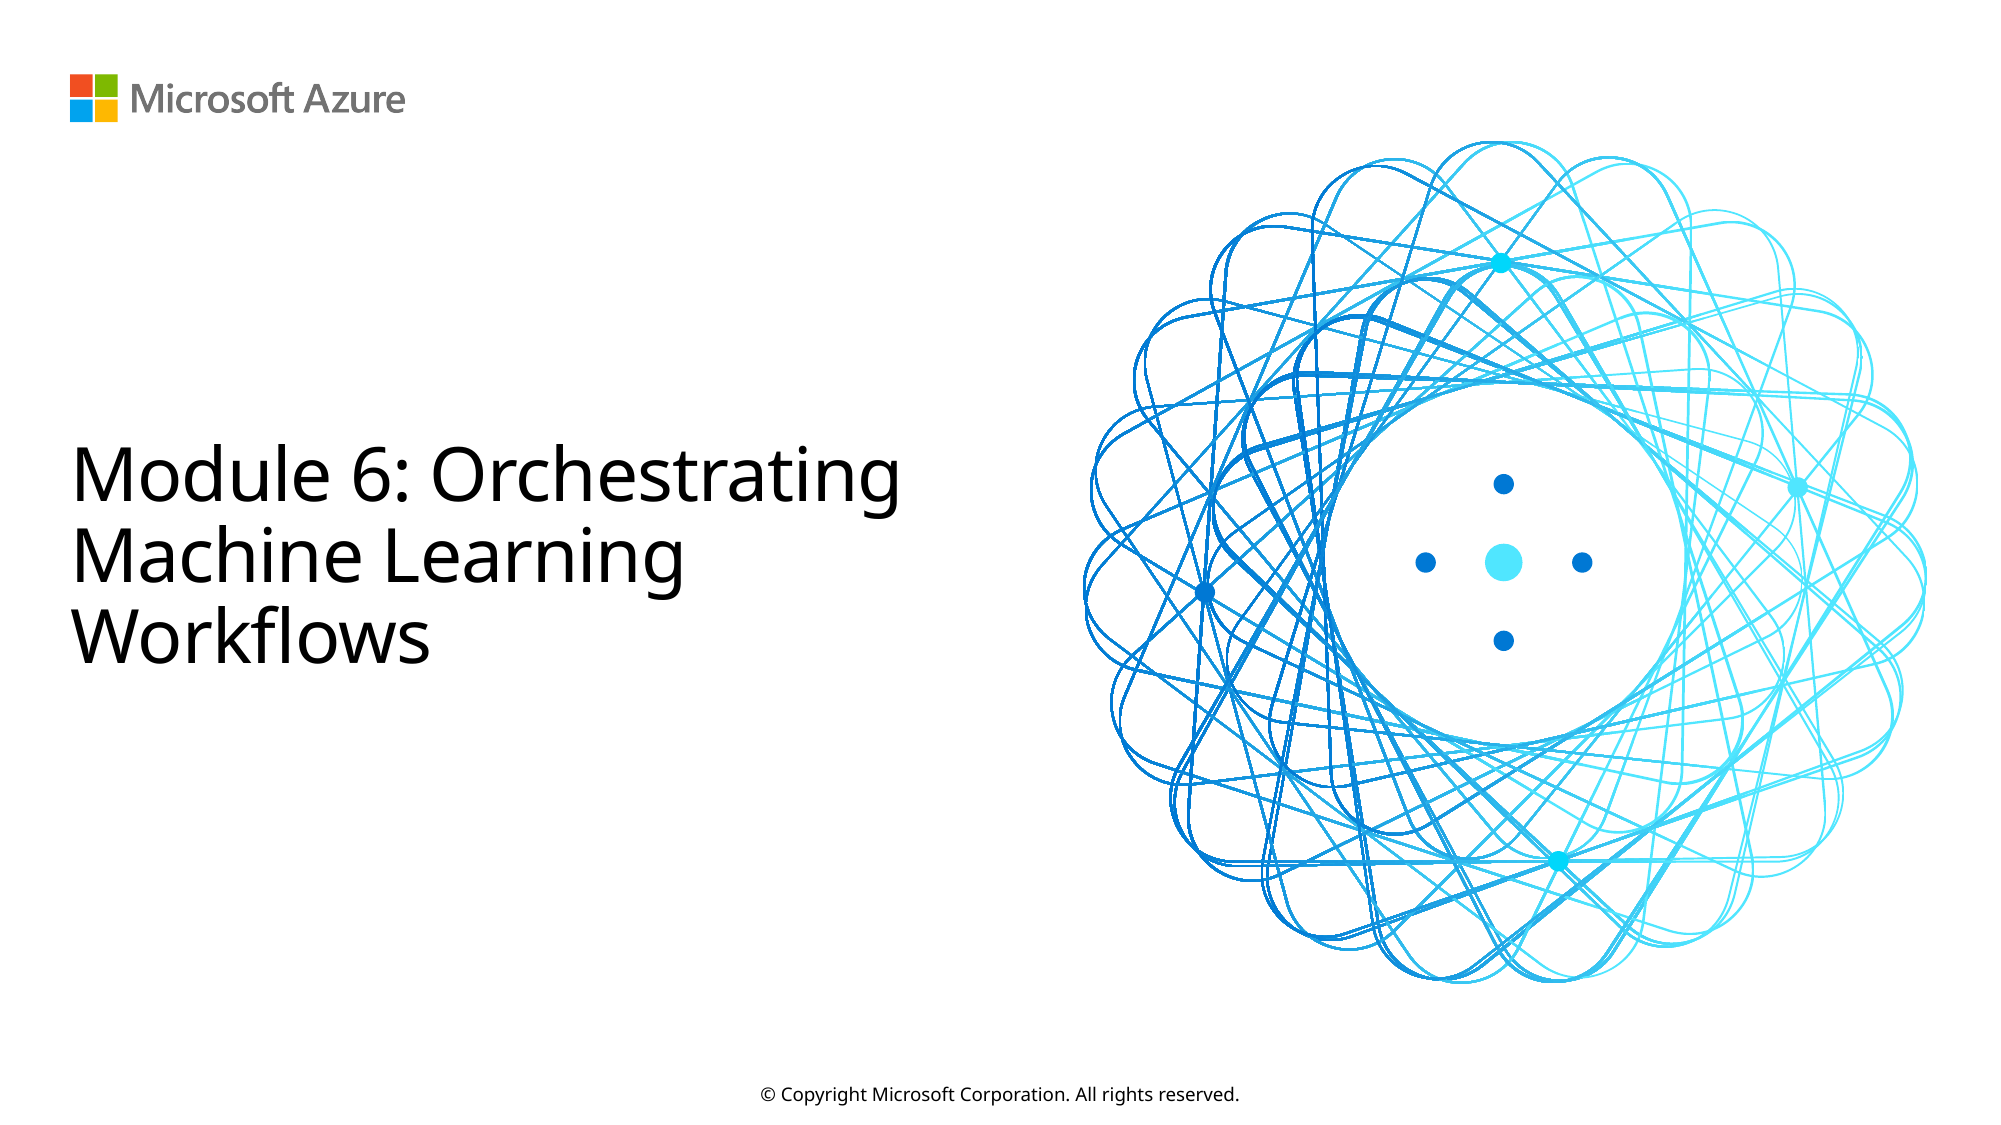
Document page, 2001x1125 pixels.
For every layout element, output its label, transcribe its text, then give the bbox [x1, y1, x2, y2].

title Module 6: Orchestrating Machine Learning Workflows [70, 415, 961, 710]
picture [22, 26, 455, 170]
